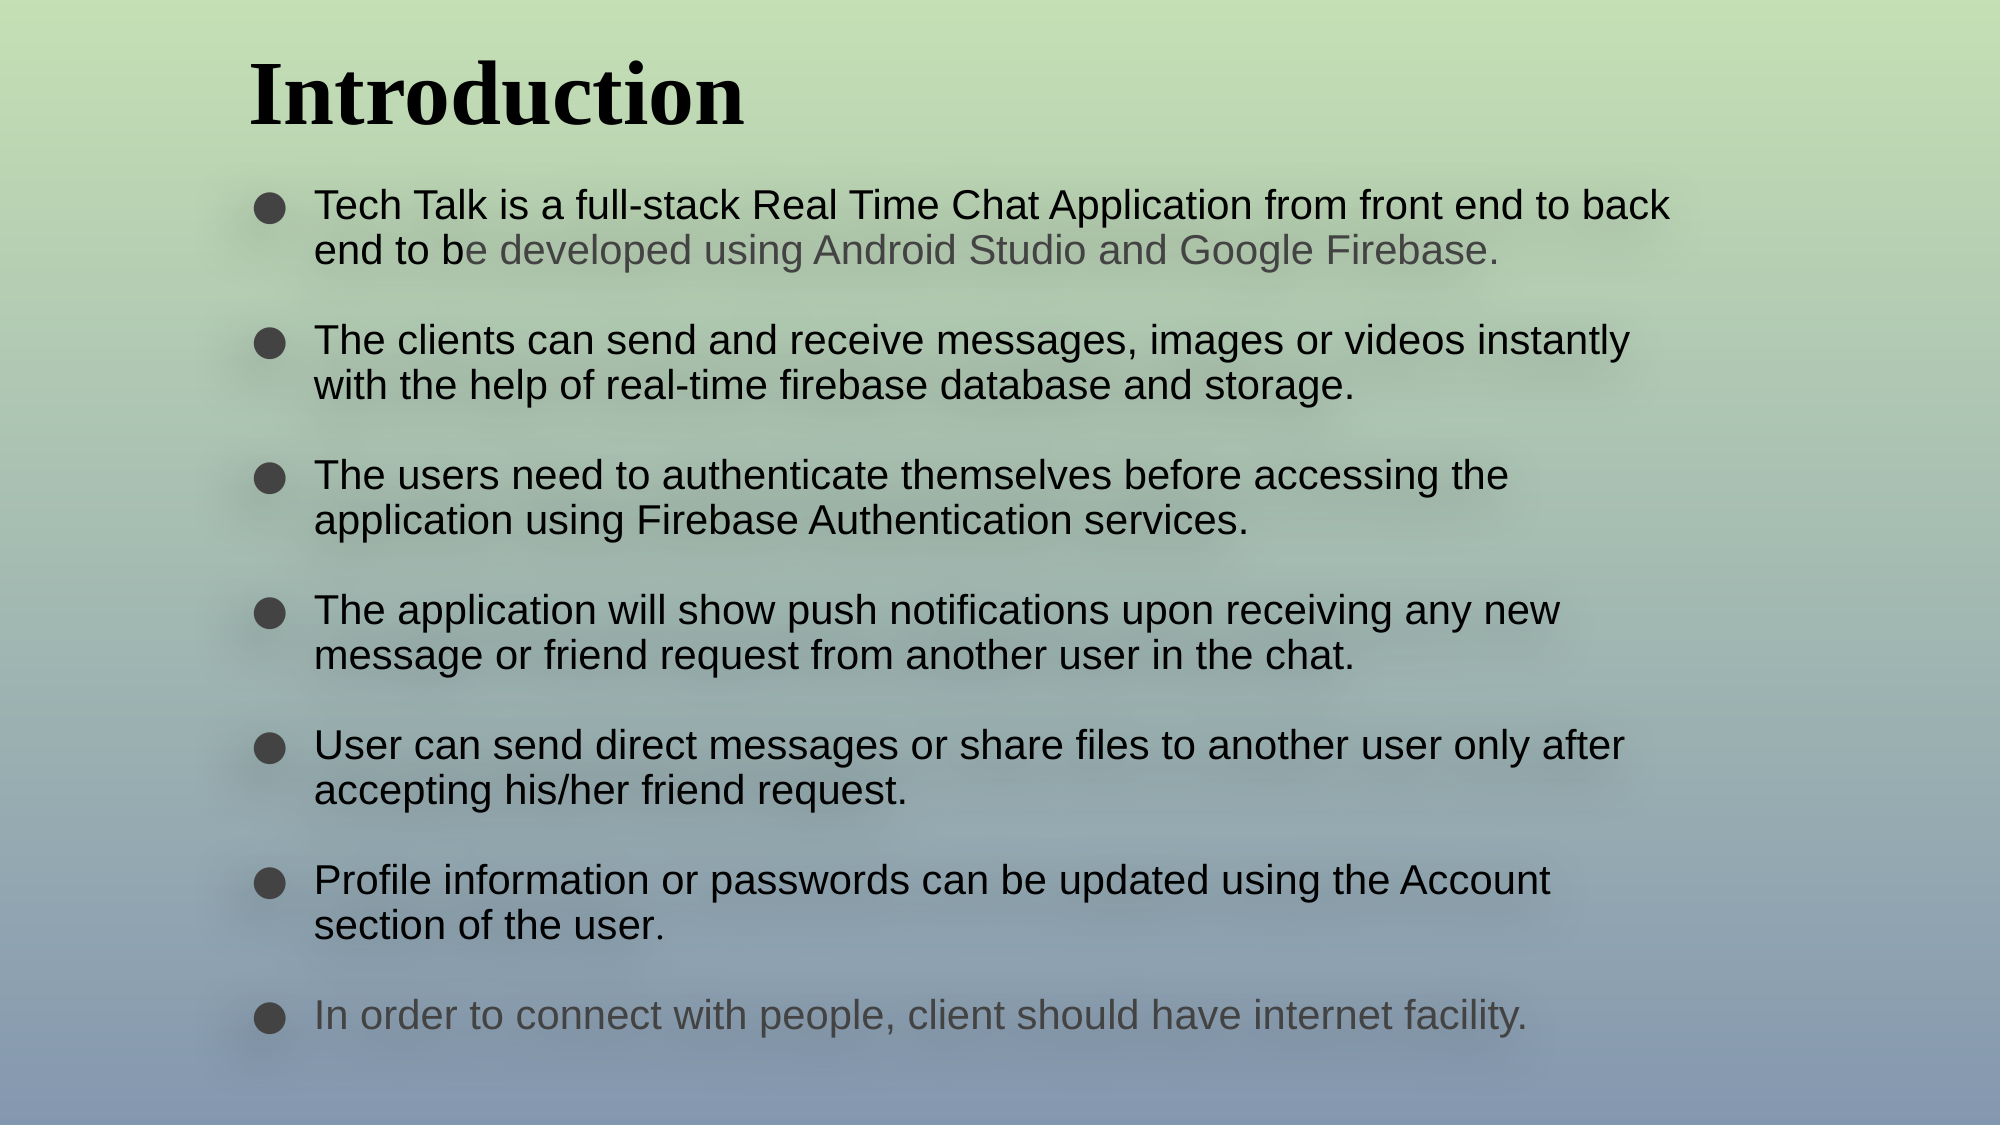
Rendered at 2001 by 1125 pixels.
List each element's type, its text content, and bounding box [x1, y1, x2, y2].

subtitle Tech Talk is a full-stack Real Time Chat Application from front end to back end to be developed using Android Studio and Google Firebase. The clients can send and receive messages, images or videos instantly with the help of real-time firebase database and storage. The users need to authenticate themselves before accessing the application using Firebase Authentication services. The application will show push notifications upon receiving any new message or friend request from another user in the chat. User can send direct messages or share files to another user only after accepting his/her friend request. Profile information or passwords can be updated using the Account section of the user. In order to connect with people, client should have internet facility. [224, 176, 1710, 1086]
text_box Introduction [177, 39, 817, 152]
